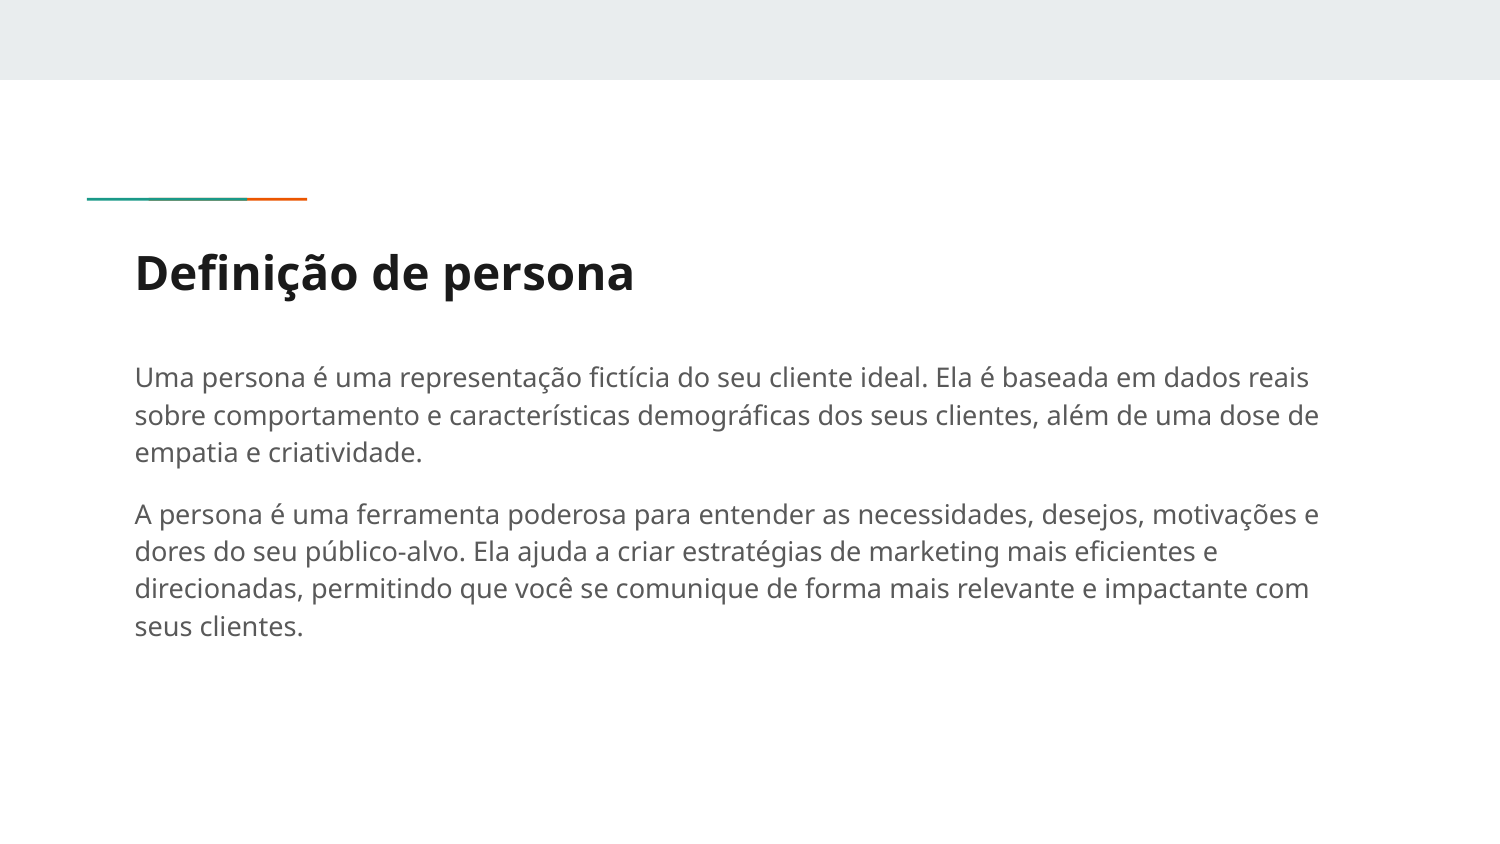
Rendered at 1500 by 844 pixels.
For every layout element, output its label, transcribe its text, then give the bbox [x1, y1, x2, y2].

list Uma persona é uma representação fictícia do seu cliente ideal. Ela é baseada em dados reais sobre comportamento e características demográficas dos seus clientes, além de uma dose de empatia e criatividade. A persona é uma ferramenta poderosa para entender as necessidades, desejos, motivações e dores do seu público-alvo. Ela ajuda a criar estratégias de marketing mais eficientes e direcionadas, permitindo que você se comunique de forma mais relevante e impactante com seus clientes. [119, 341, 1381, 712]
title Definição de persona [119, 227, 1381, 316]
